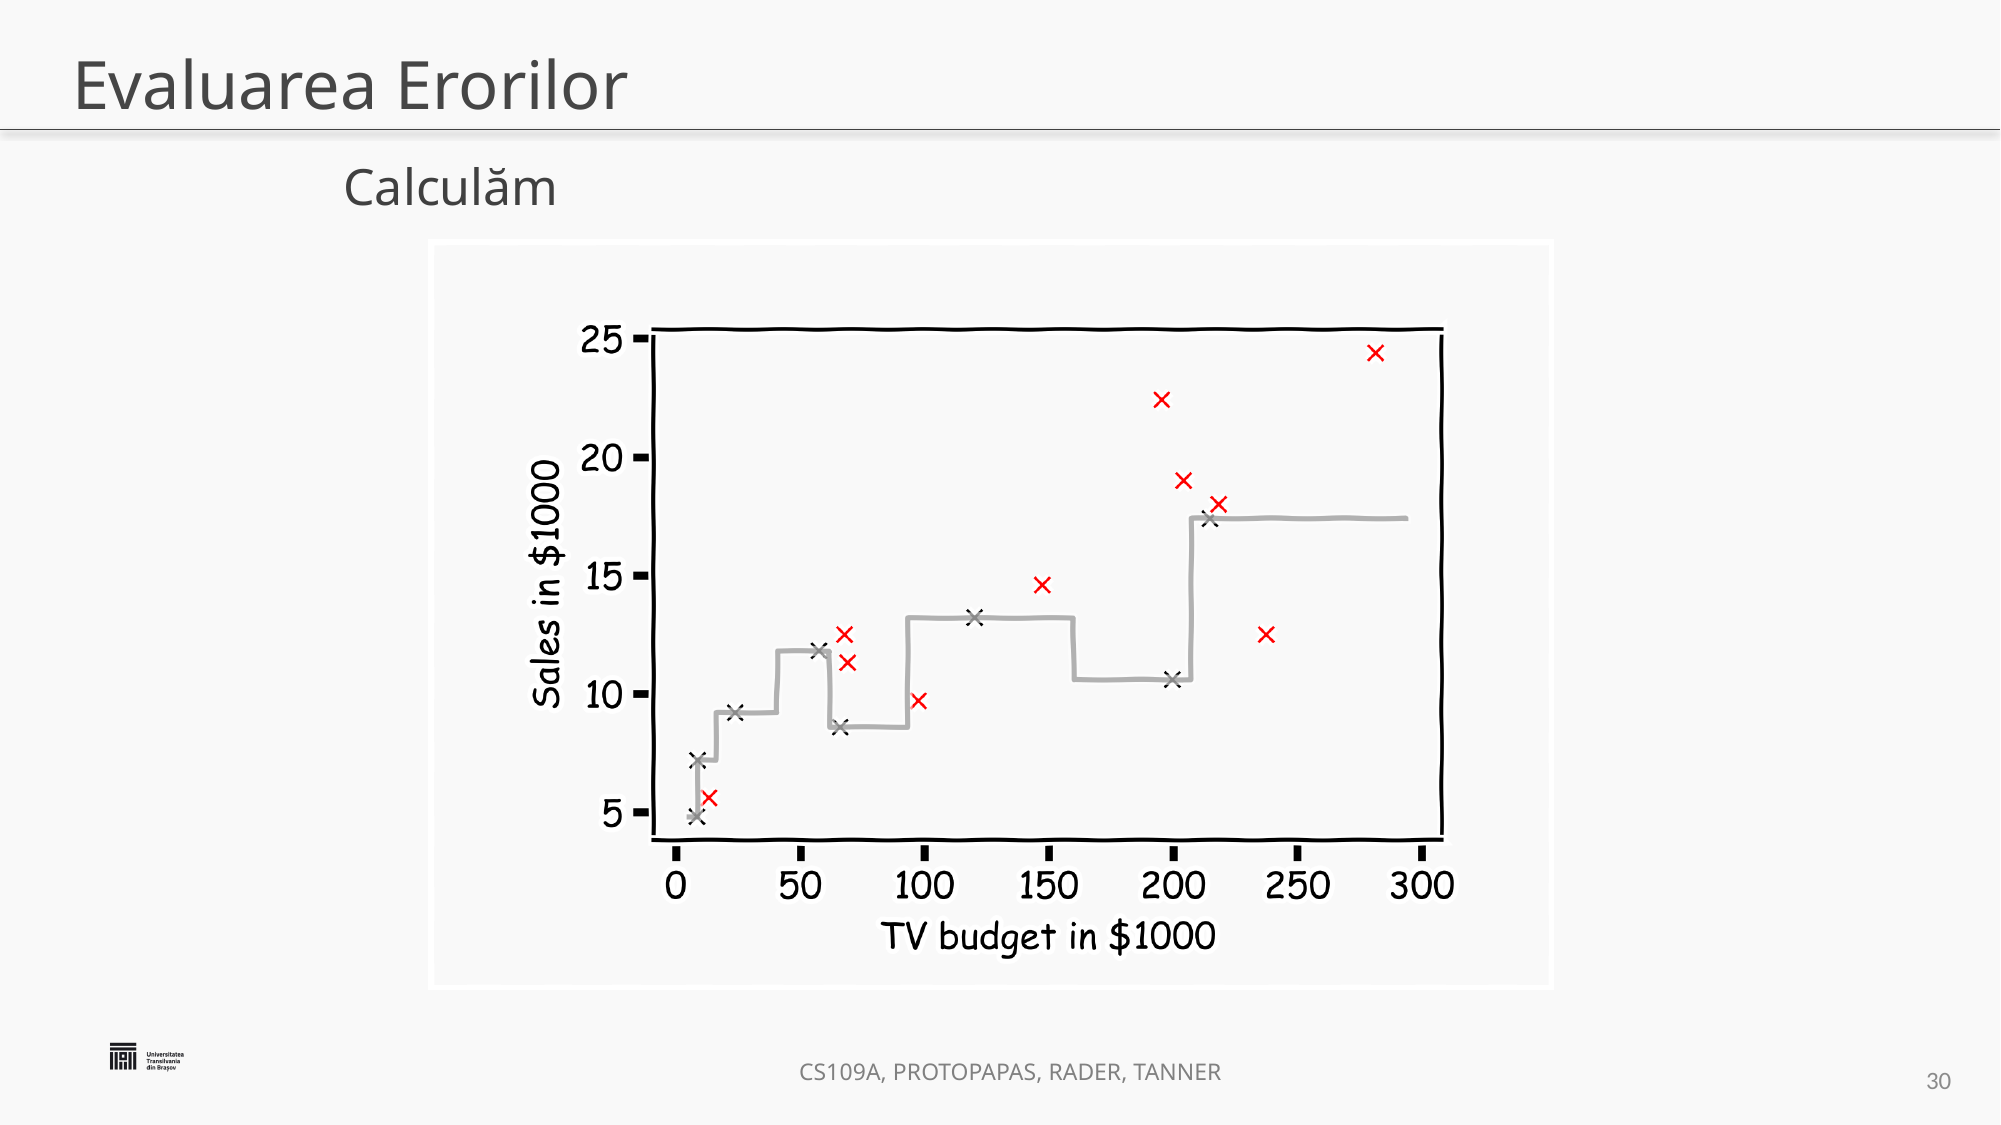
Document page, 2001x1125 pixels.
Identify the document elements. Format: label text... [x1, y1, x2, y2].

picture [99, 1032, 200, 1080]
slide_number 29 [1500, 1050, 1967, 1110]
title Evaluarea Erorilor [57, 35, 1943, 162]
text_box [1173, 1038, 1204, 1100]
picture [428, 239, 1555, 991]
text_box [708, 353, 1378, 800]
